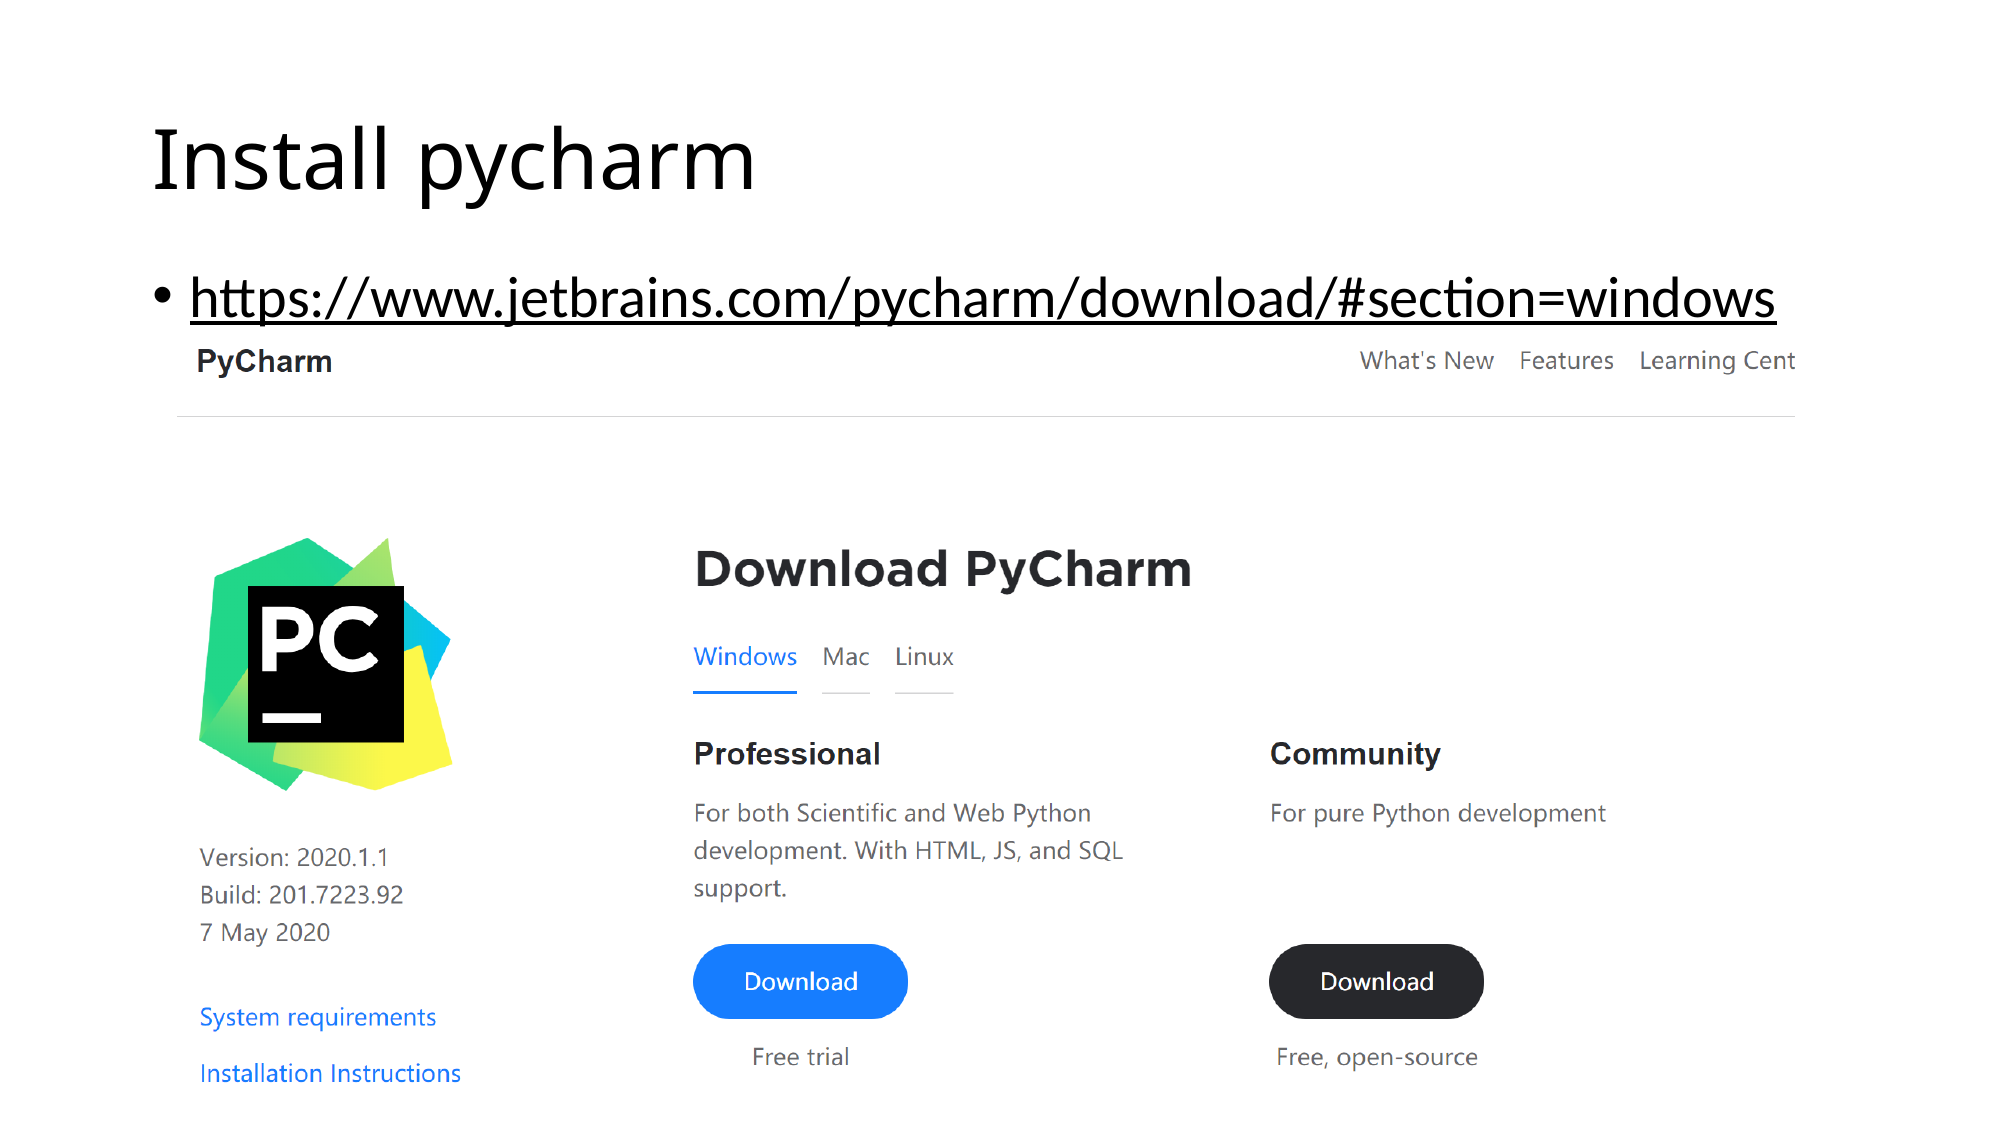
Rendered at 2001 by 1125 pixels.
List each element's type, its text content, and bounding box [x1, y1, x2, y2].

picture [177, 327, 1795, 1090]
list https://www.jetbrains.com/pycharm/download/#section=windows [137, 259, 1863, 345]
title Install pycharm [137, 101, 1863, 219]
